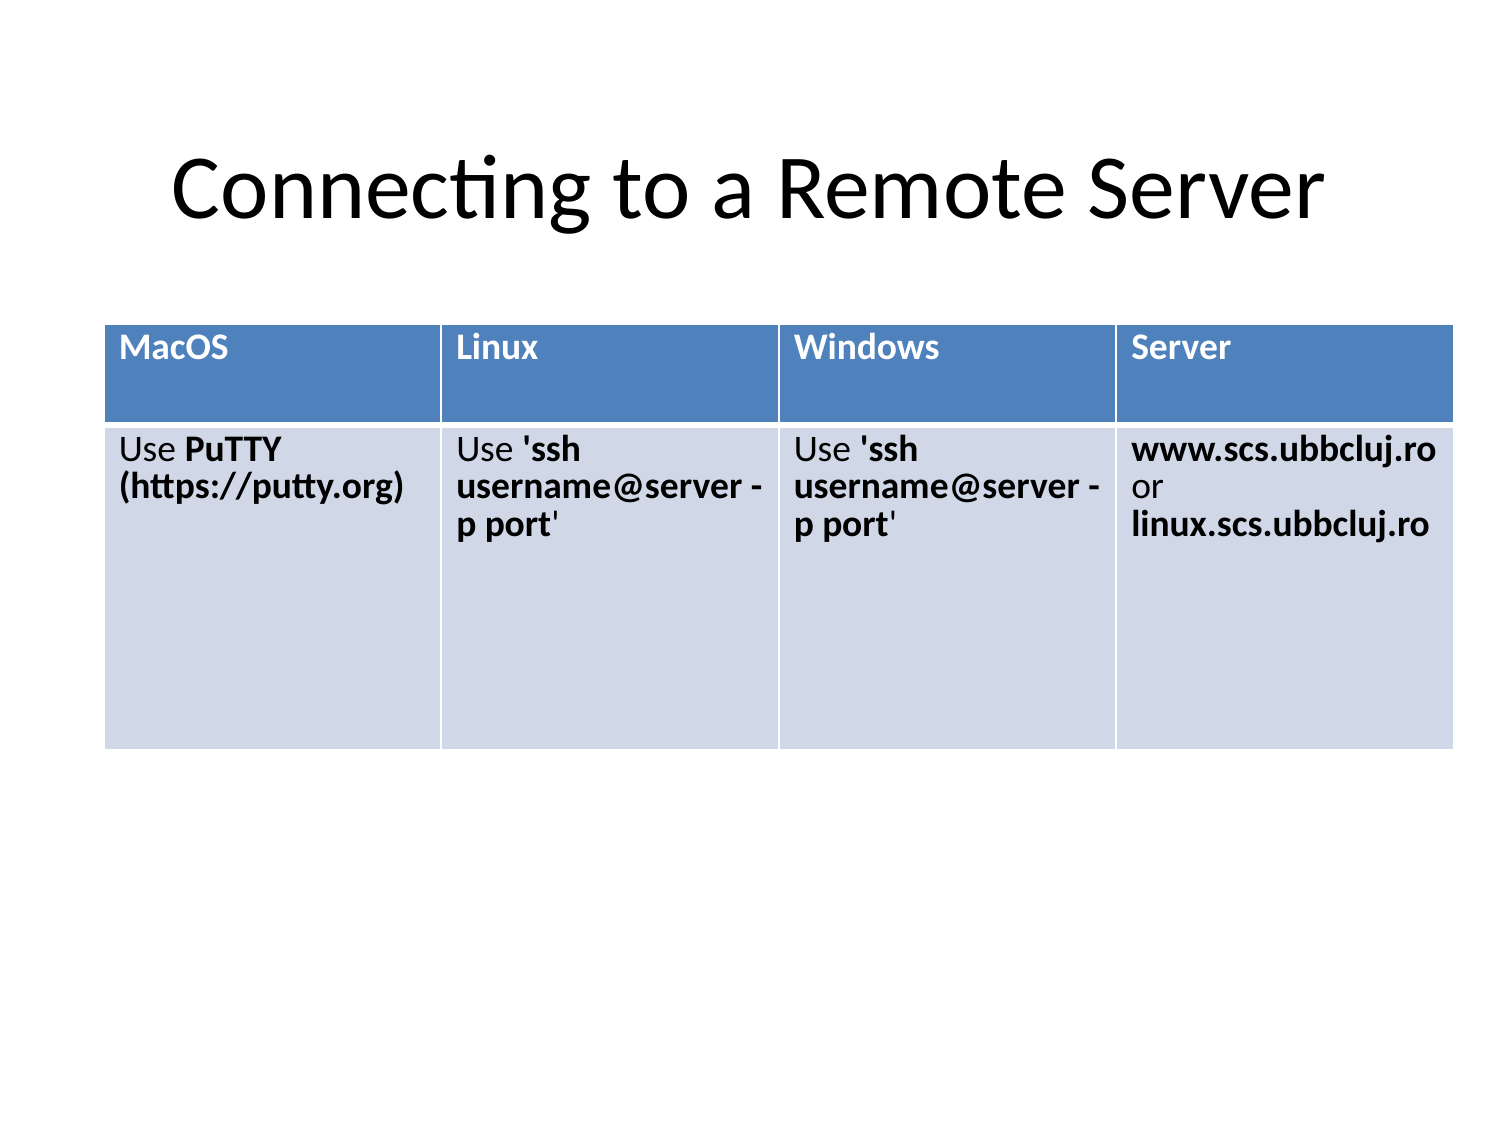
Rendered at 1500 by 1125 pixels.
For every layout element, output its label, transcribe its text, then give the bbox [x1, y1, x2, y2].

table_header MacOS [105, 325, 440, 422]
table_cell Use 'ssh username@server -p port' [442, 428, 778, 749]
table_header Windows [780, 325, 1115, 422]
table_cell Use PuTTY (https://putty.org) [105, 428, 440, 749]
title Connecting to a Remote Server [75, 88, 1425, 276]
table_header Linux [442, 325, 778, 422]
table_cell Use 'ssh username@server -p port' [780, 428, 1115, 749]
table_cell www.scs.ubbcluj.ro or linux.scs.ubbcluj.ro [1117, 428, 1453, 749]
table_header Server [1117, 325, 1453, 422]
